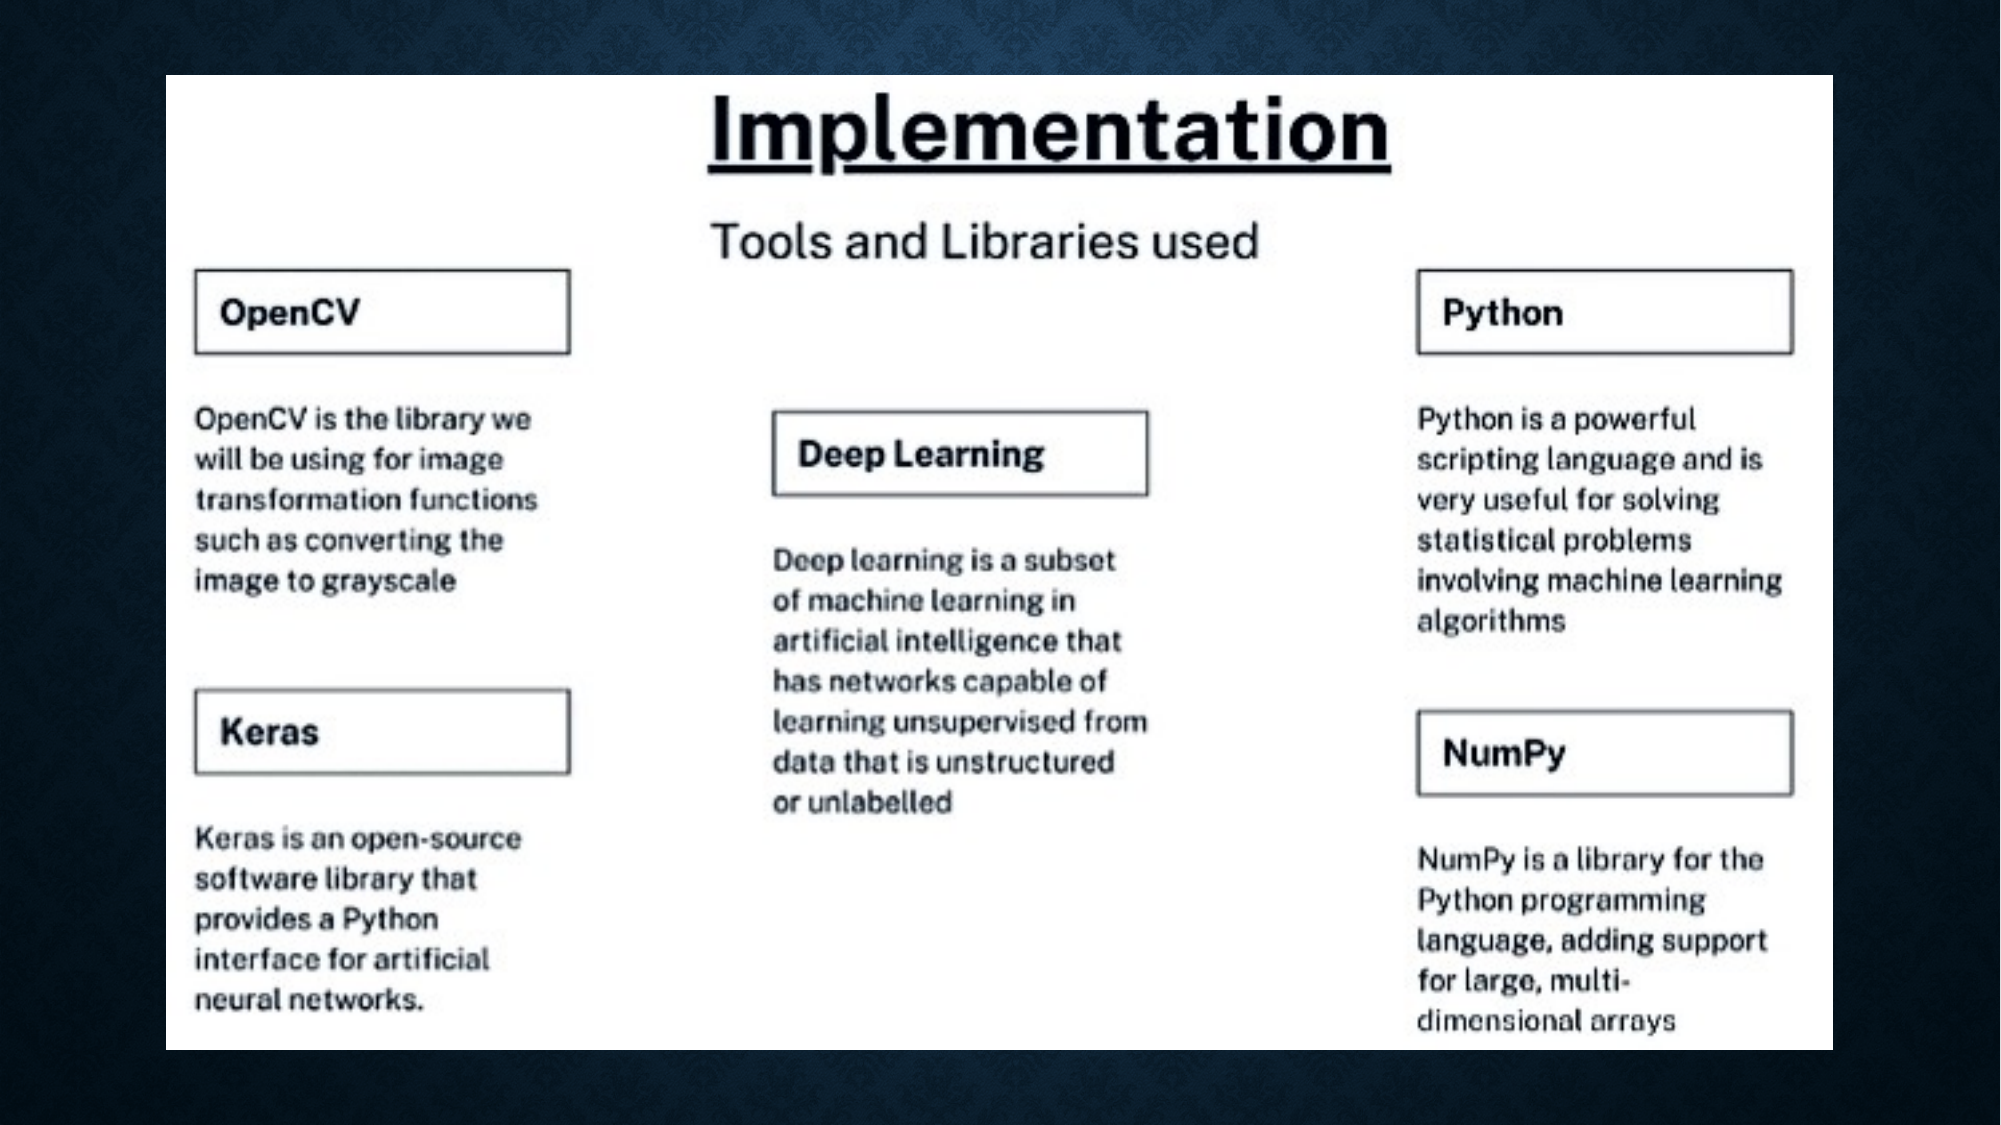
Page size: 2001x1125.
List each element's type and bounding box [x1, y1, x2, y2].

list [165, 74, 1833, 1051]
